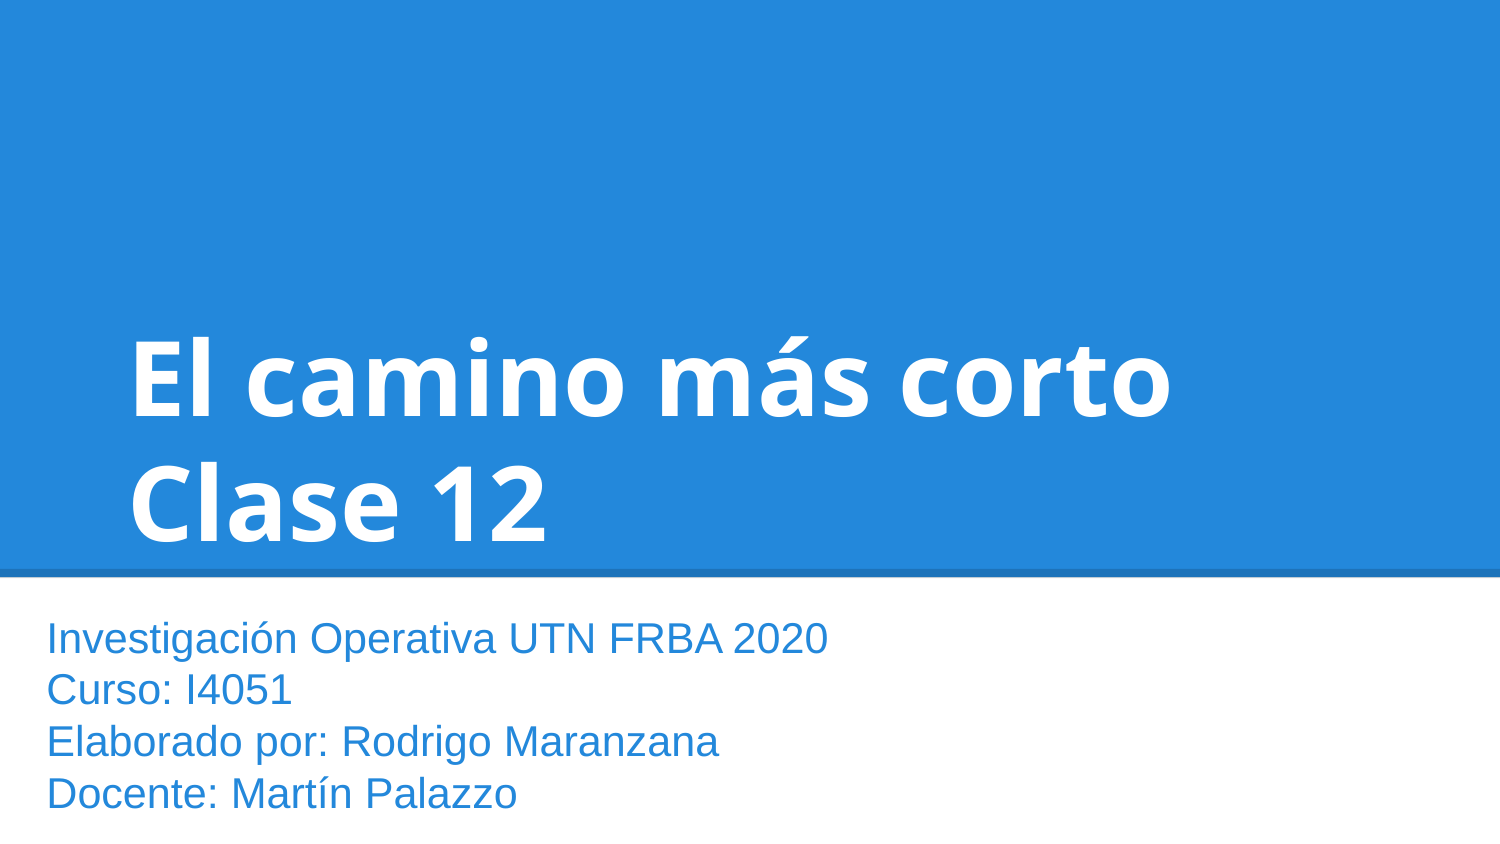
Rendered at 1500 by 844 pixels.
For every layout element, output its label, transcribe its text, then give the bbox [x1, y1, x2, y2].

title El camino más corto Clase 12 [112, 306, 1388, 577]
subtitle Investigación Operativa UTN FRBA 2020 Curso: I4051 Elaborado por: Rodrigo Maranzana Docente: Martín Palazzo [31, 594, 1486, 822]
